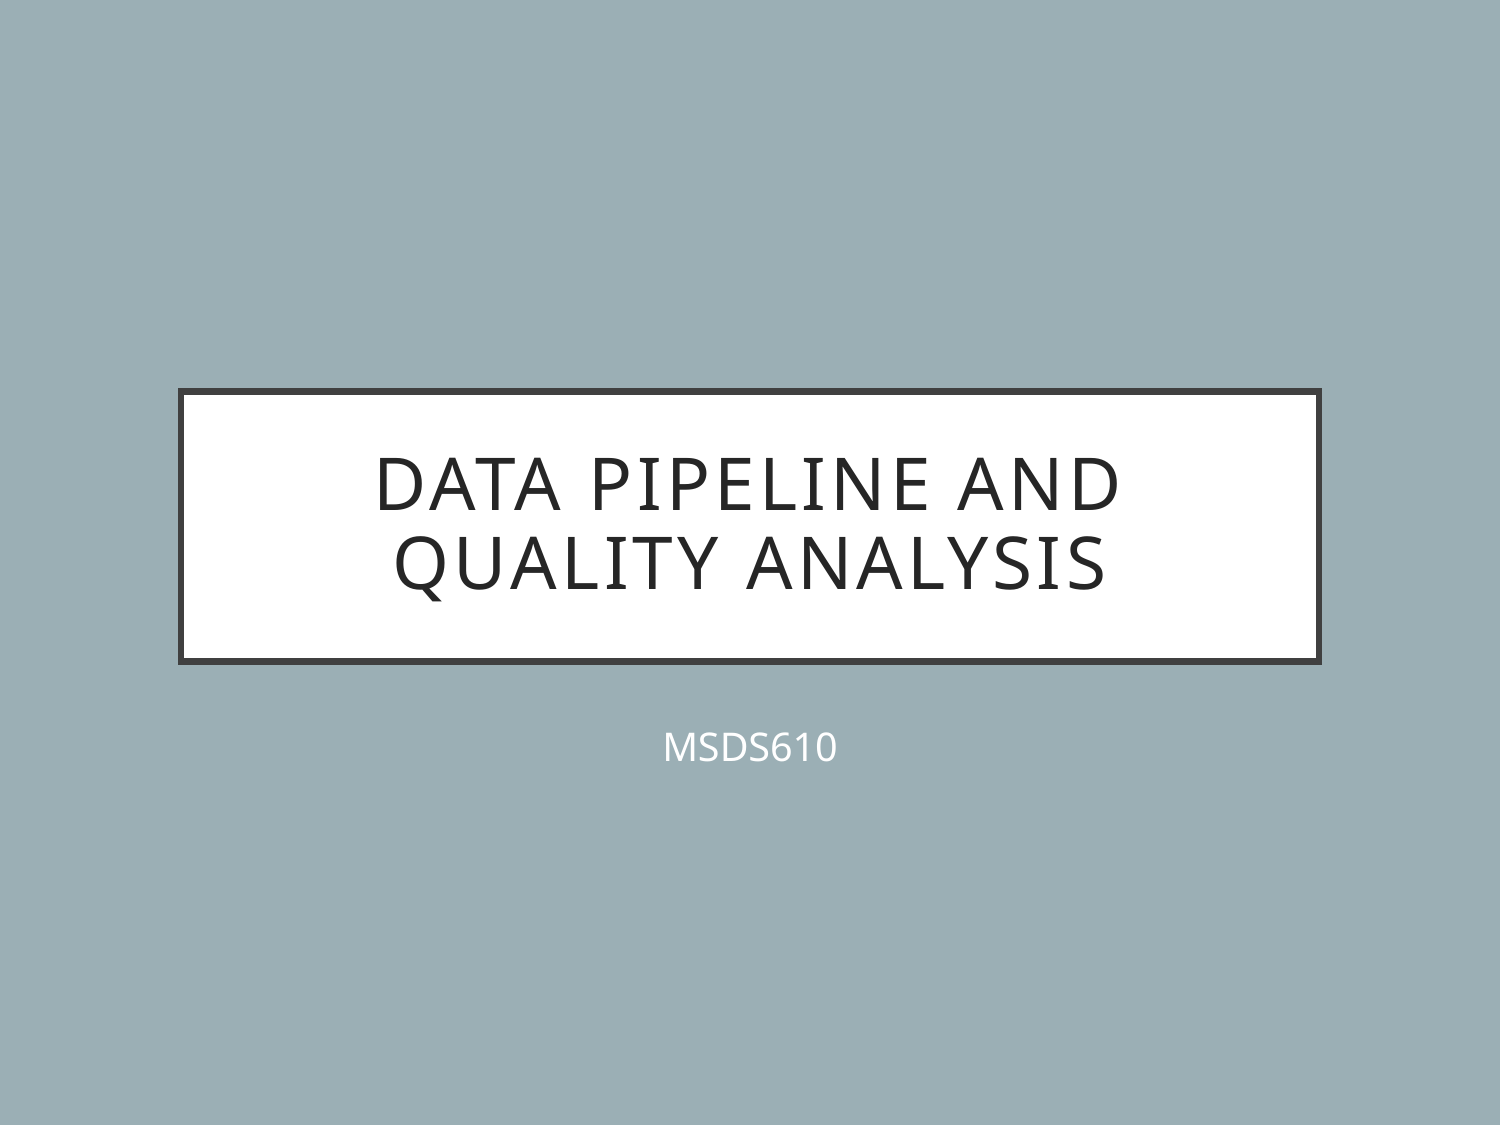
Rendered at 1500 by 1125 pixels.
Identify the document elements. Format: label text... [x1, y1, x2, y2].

subtitle MSDS610 [331, 713, 1169, 918]
title Data Pipeline and Quality Analysis [178, 388, 1322, 665]
